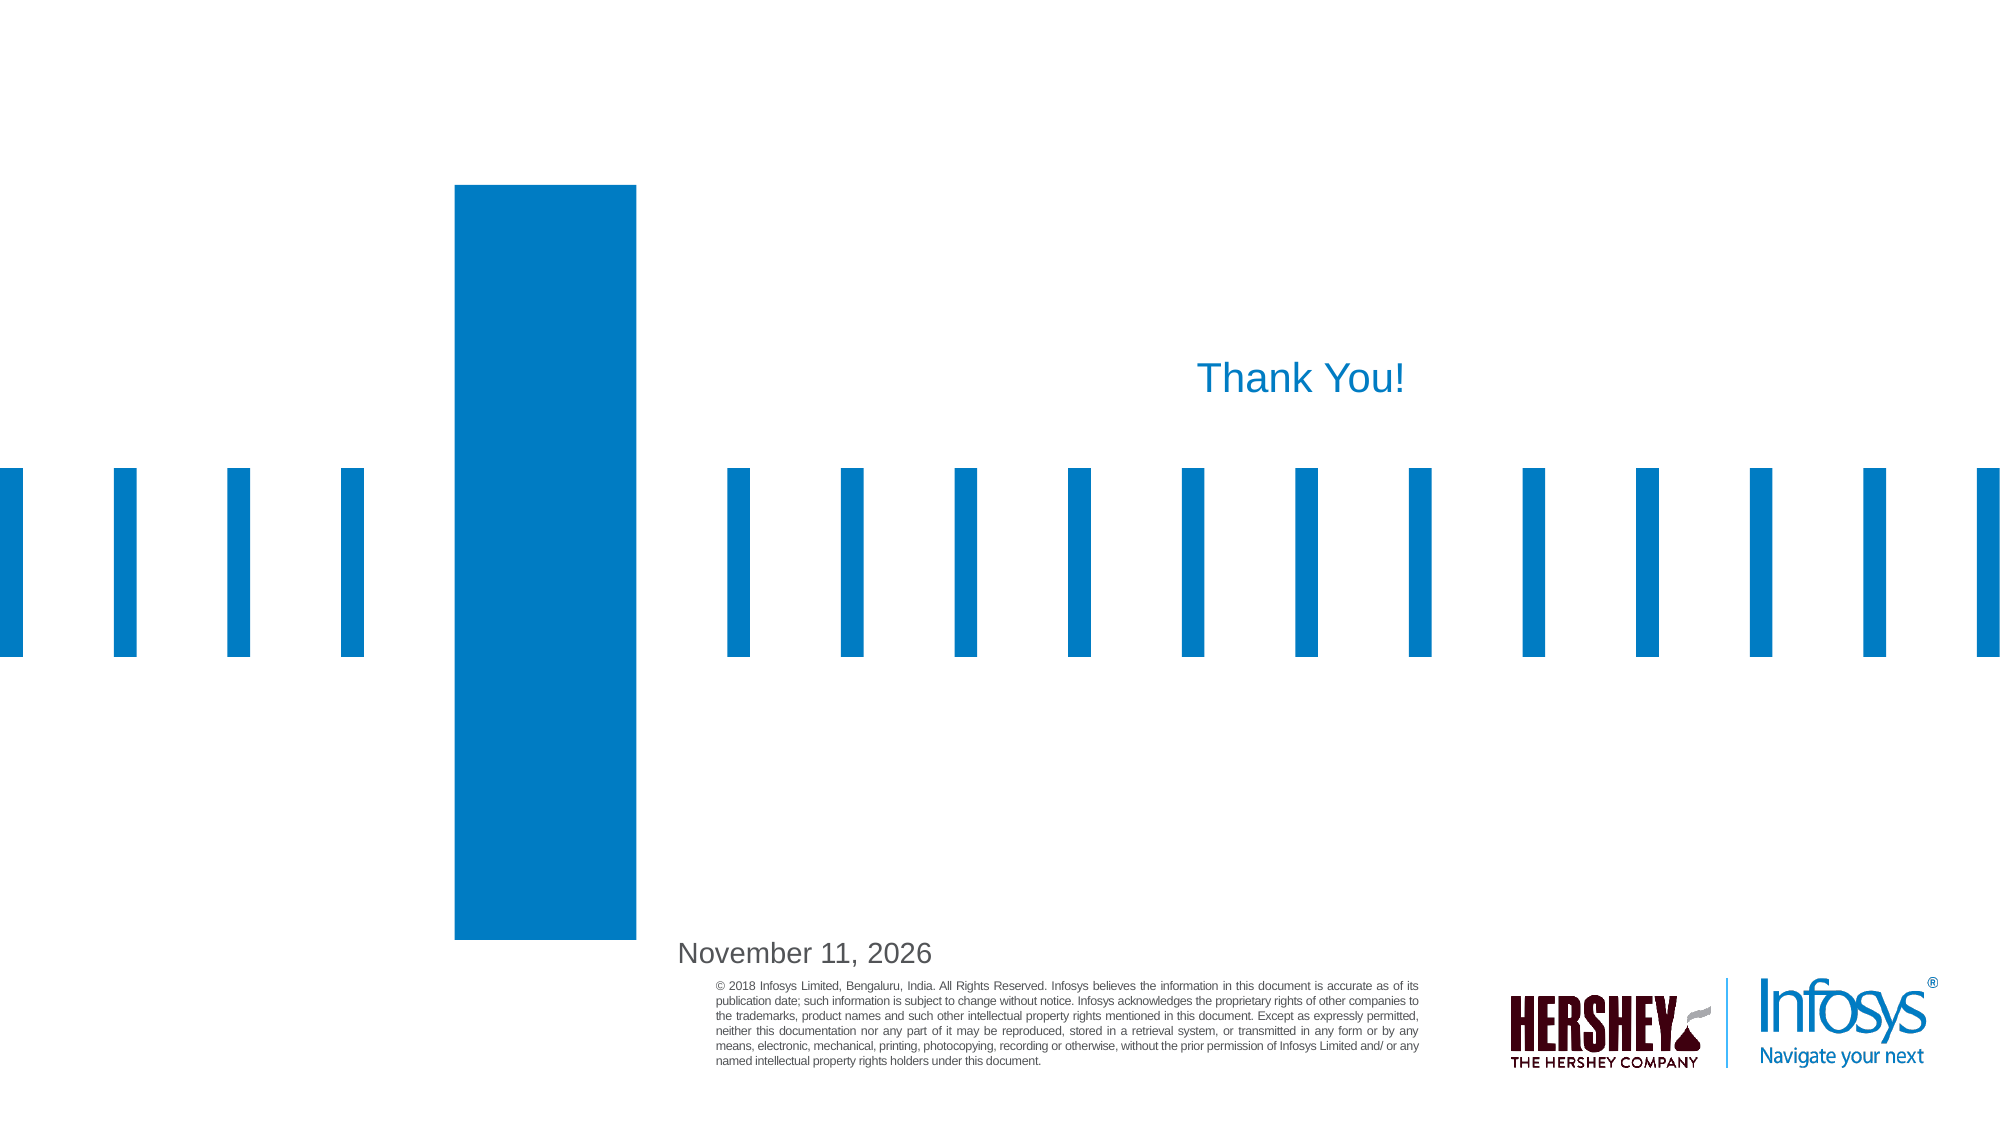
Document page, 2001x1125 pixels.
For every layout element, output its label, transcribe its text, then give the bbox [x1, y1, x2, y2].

picture [1511, 995, 1711, 1068]
picture [1761, 977, 1938, 1068]
title Thank You! [1181, 300, 1773, 410]
